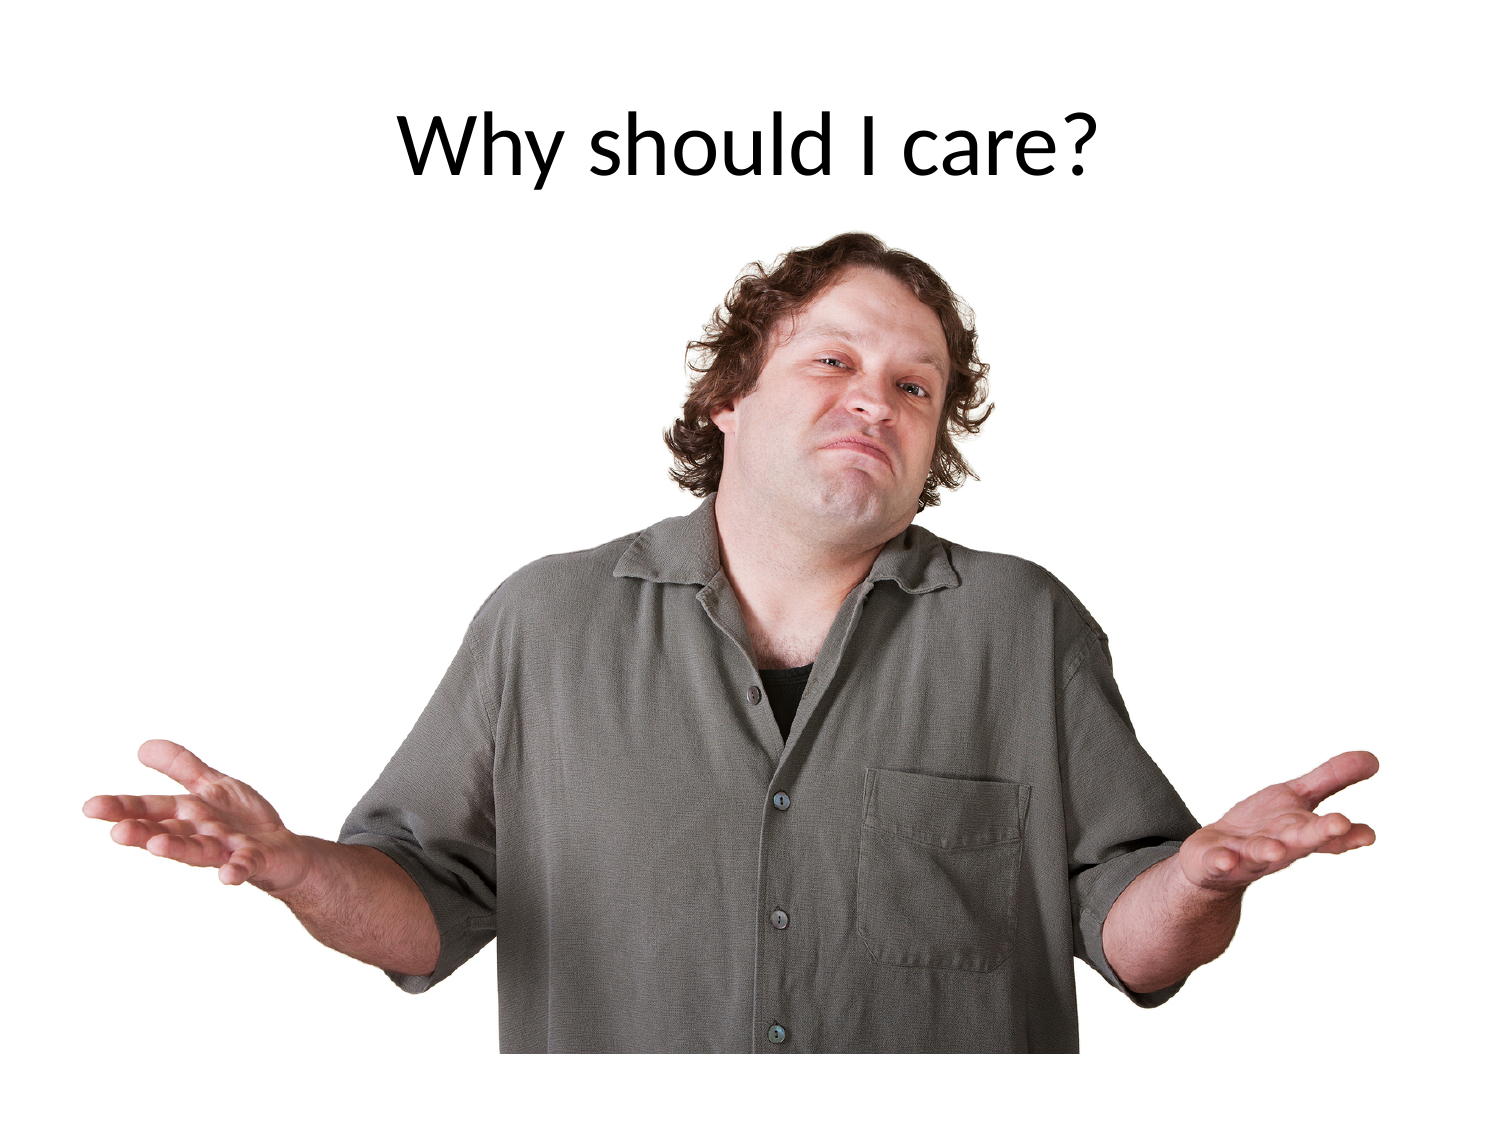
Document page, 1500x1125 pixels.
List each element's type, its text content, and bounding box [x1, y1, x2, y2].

title Why should I care? [75, 45, 1425, 233]
picture [56, 190, 1413, 1054]
